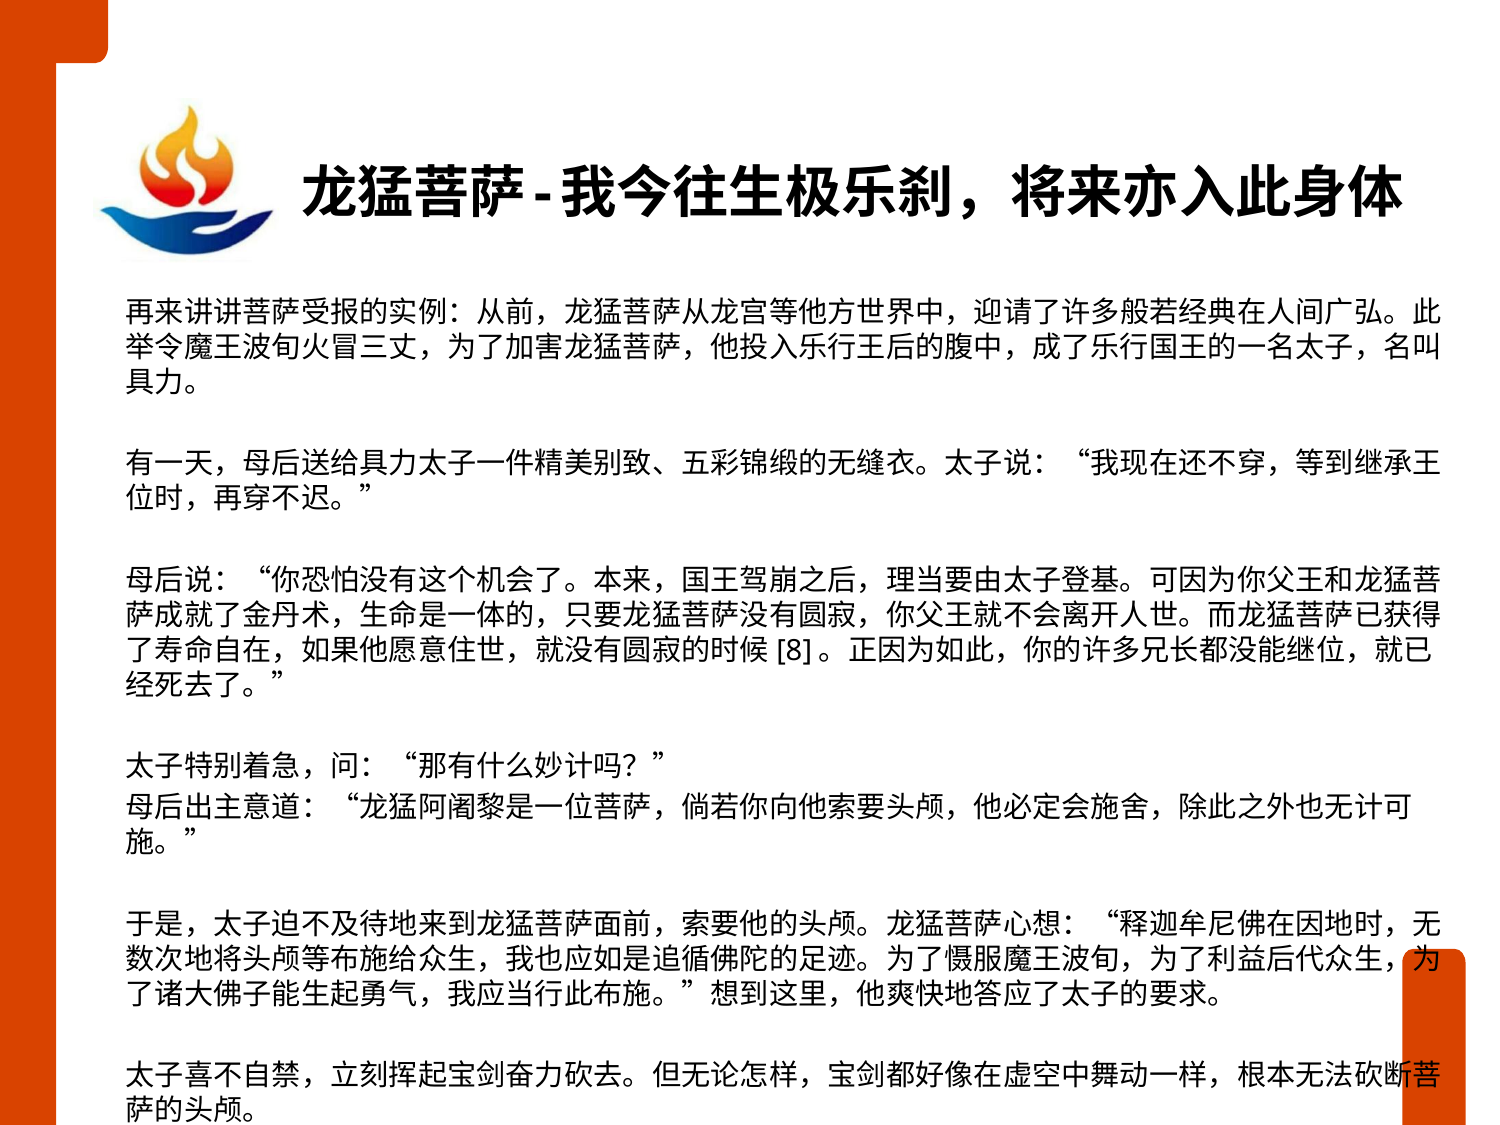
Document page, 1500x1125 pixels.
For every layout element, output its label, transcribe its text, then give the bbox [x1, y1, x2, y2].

picture [93, 98, 281, 286]
text_box [1401, 948, 1467, 1125]
text_box 龙猛菩萨-我今往生极乐刹，将来亦入此身体 [281, 106, 1424, 285]
text_box [57, 0, 110, 65]
text_box 再来讲讲菩萨受报的实例：从前，龙猛菩萨从龙宫等他方世界中，迎请了许多般若经典在人间广弘。此举令魔王波旬火冒三丈，为了加害龙猛菩萨，他投入乐行王后的腹中，成了乐行国王的一名太子，名叫具力。 有一天，母后送给具力太子一件精美别致、五彩锦缎的无缝衣。太子说：“我现在还不穿，等到继承王位时，再穿不迟。” 母后说：“你恐怕没有这个机会了。本来，国王驾崩之后，理当要由太子登基。可因为你父王和龙猛菩萨成就了金丹术，生命是一体的，只要龙猛菩萨没有圆寂，你父王就不会离开人世。而龙猛菩萨已获得了寿命自在，如果他愿意住世，就没有圆寂的时候[8]。正因为如此，你的许多兄长都没能继位，就已经死去了。” 太子特别着急，问：“那有什么妙计吗？” 母后出主意道：“龙猛阿阇黎是一位菩萨，倘若你向他索要头颅，他必定会施舍，除此之外也无计可施。” 于是，太子迫不及待地来到龙猛菩萨面前，索要他的头颅。龙猛菩萨心想：“释迦牟尼佛在因地时，无数次地将头颅等布施给众生，我也应如是追循佛陀的足迹。为了慑服魔王波旬，为了利益后代众生，为了诸大佛子能生起勇气，我应当行此布施。”想到这里，他爽快地答应了太子的要求。 太子喜不自禁，立刻挥起宝剑奋力砍去。但无论怎样，宝剑都好像在虚空中舞动一样，根本无法砍断菩萨的头颅。 [110, 285, 1458, 1027]
text_box [0, 0, 57, 1125]
